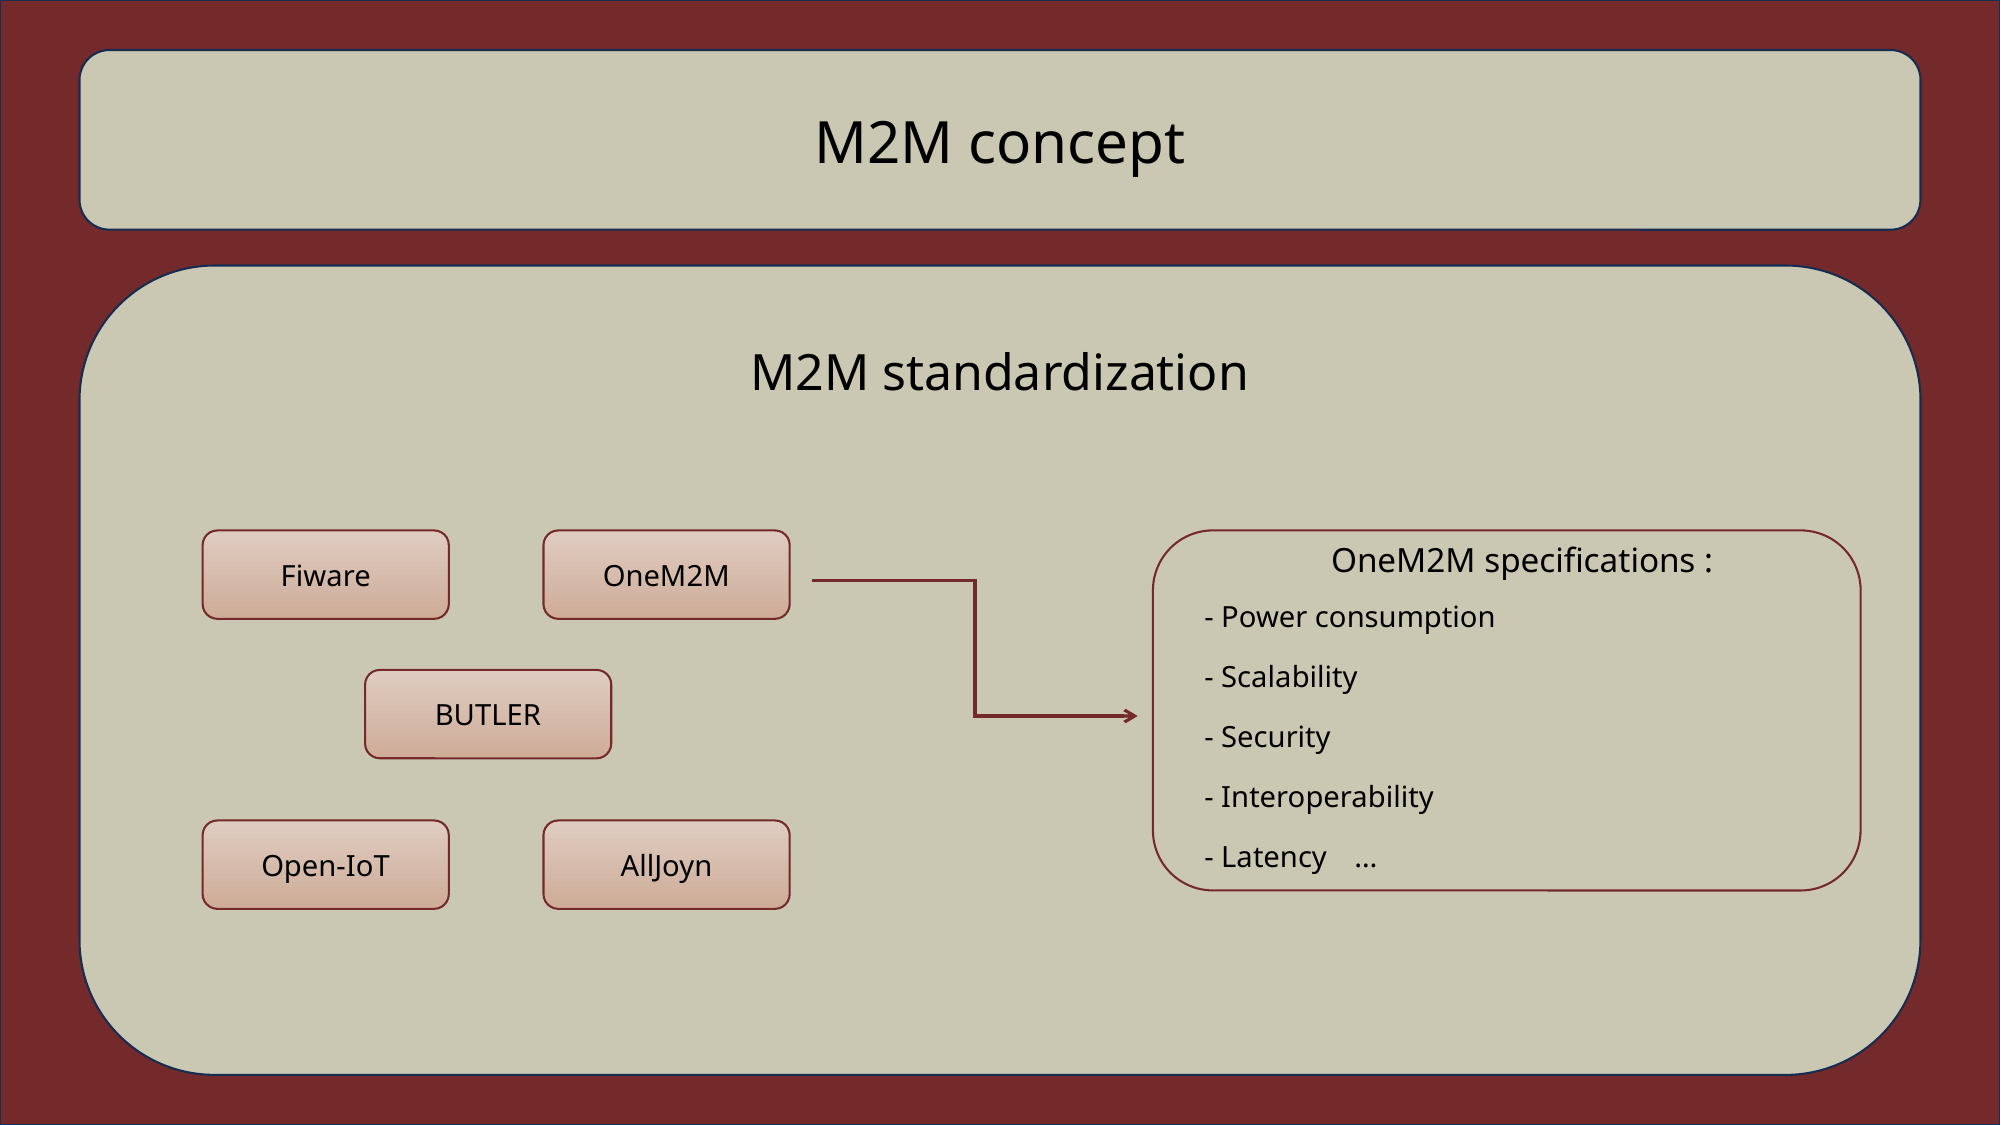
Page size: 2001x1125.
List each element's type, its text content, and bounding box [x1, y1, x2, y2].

text_box OneM2M specifications : - Power consumption - Scalability - Security - Interoperability - Latency … [1189, 531, 1856, 881]
text_box [1856, 567, 1861, 854]
text_box [0, 0, 2000, 1125]
text_box [1152, 535, 1833, 891]
text_box M2M standardization [79, 265, 1921, 1075]
text_box BUTLER [365, 669, 612, 759]
slide_number 7 [1412, 1042, 1863, 1103]
text_box Open-IoT [202, 820, 449, 909]
text_box M2M concept [79, 50, 1921, 230]
text_box Fiware [202, 530, 449, 619]
text_box OneM2M [543, 530, 790, 619]
text_box AllJoyn [543, 820, 790, 909]
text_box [812, 580, 1138, 716]
